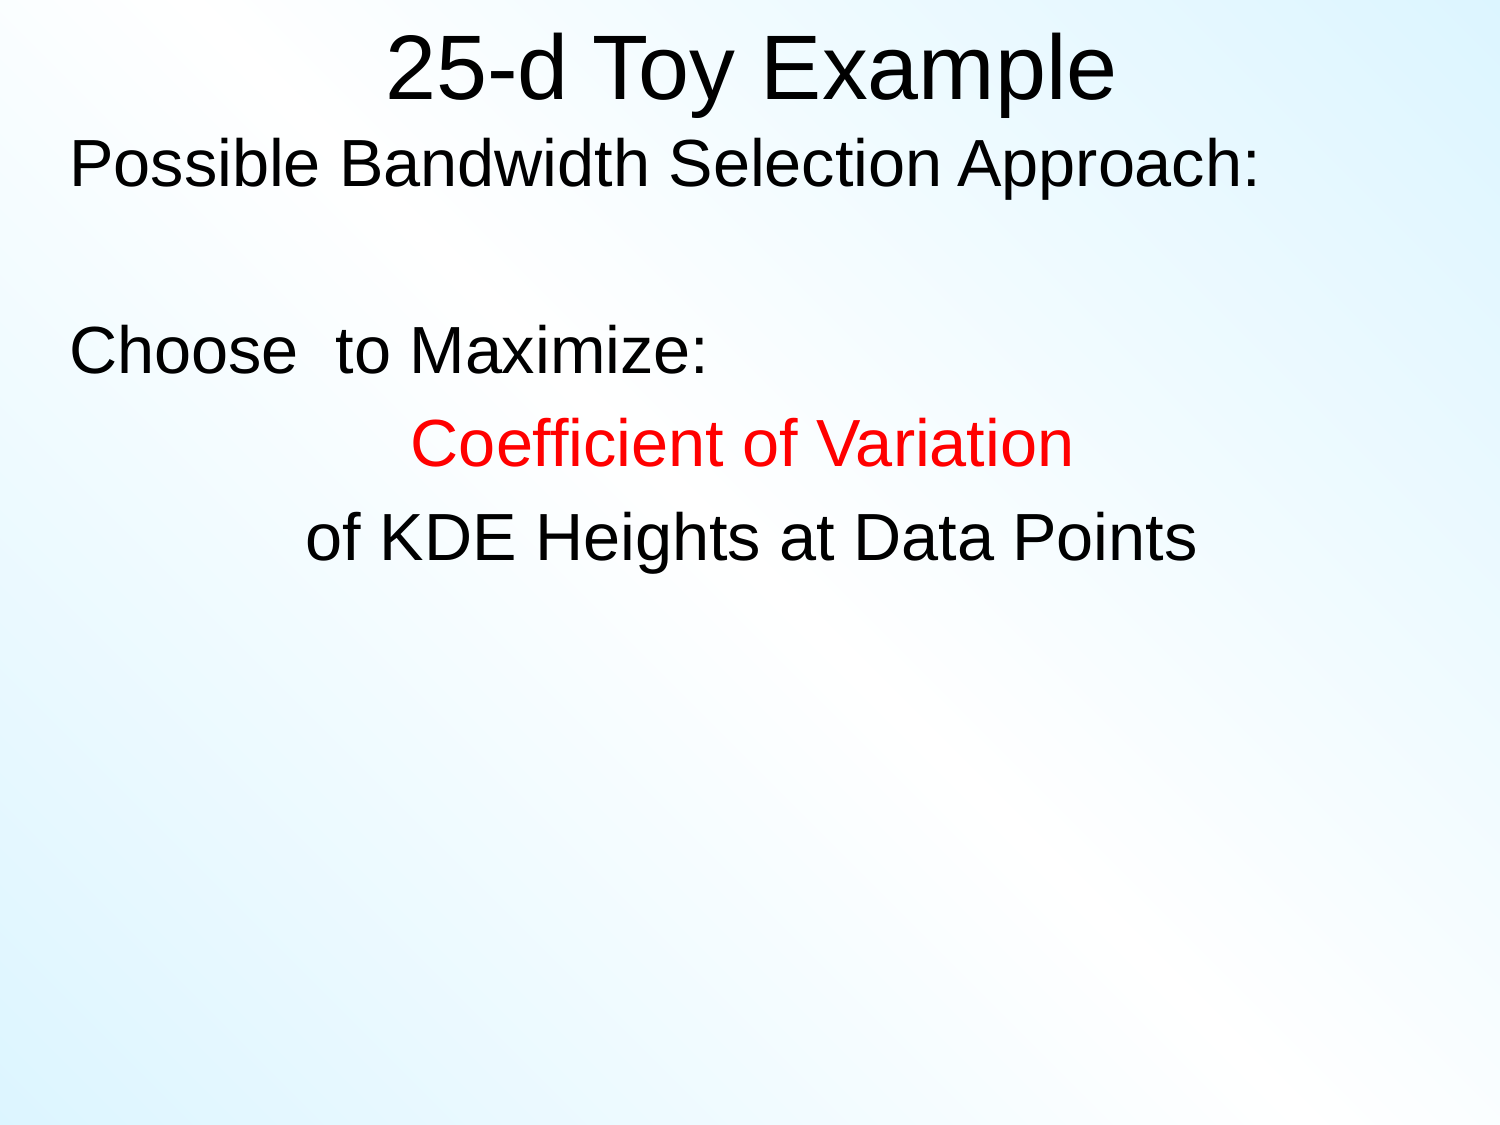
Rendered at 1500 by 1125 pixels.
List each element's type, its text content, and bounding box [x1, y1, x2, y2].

title 25-d Toy Example [54, 0, 1450, 125]
